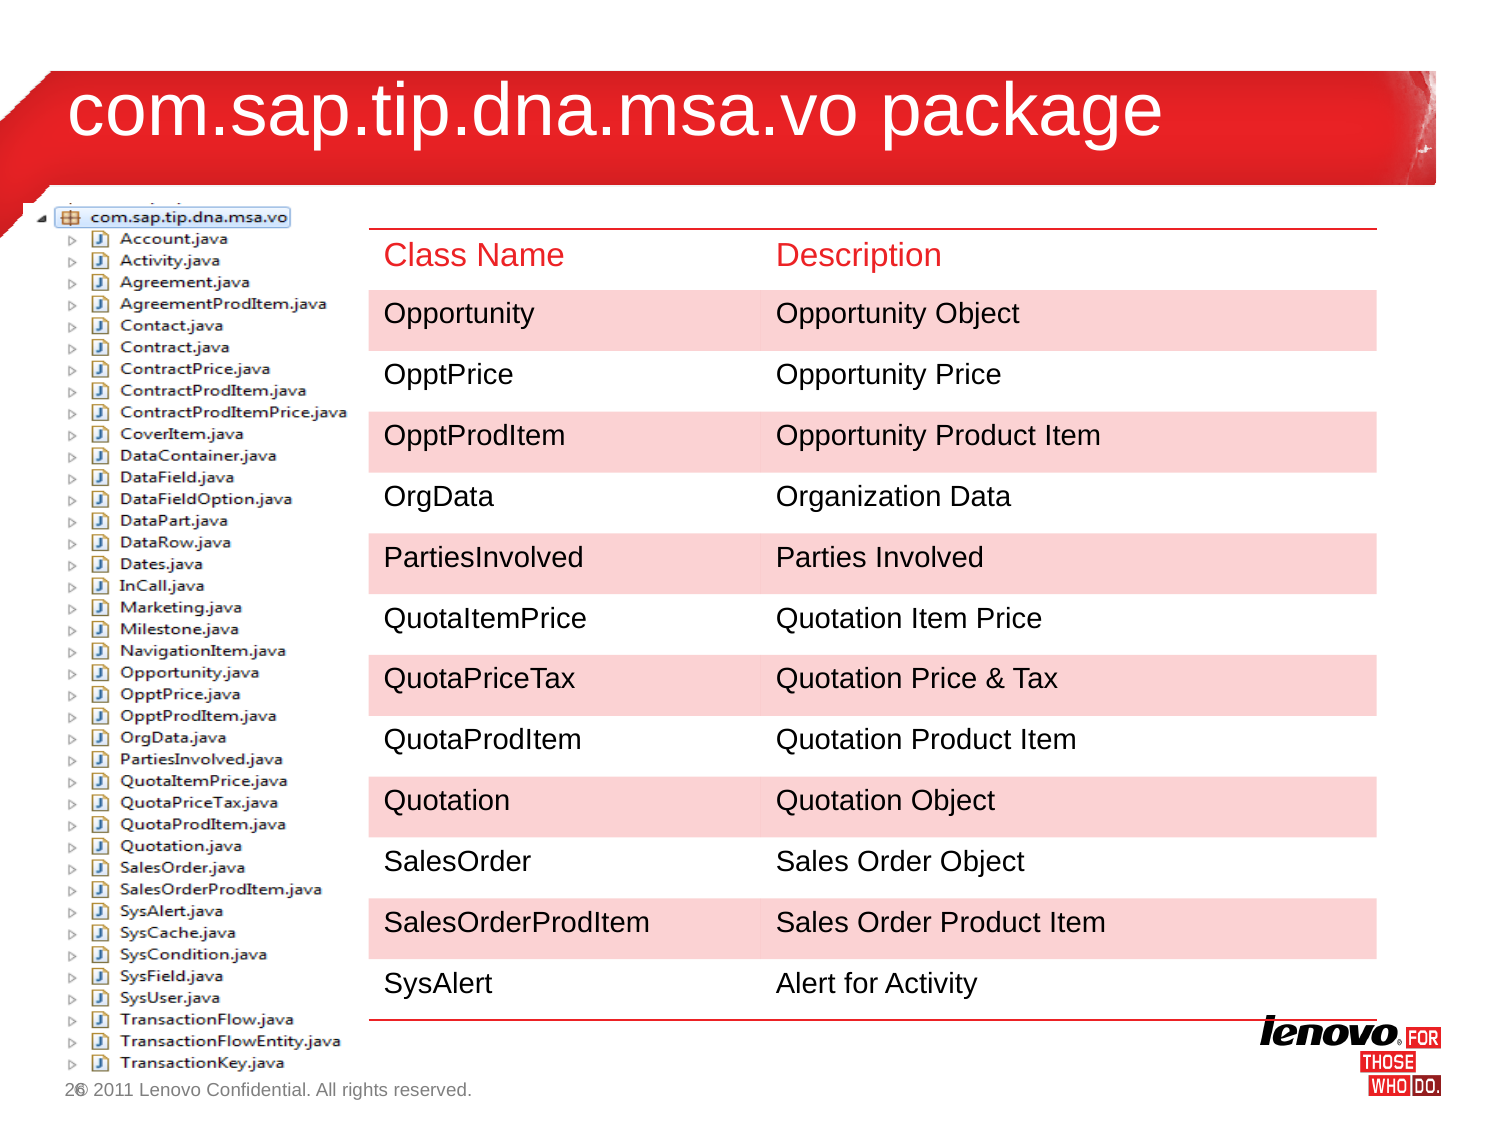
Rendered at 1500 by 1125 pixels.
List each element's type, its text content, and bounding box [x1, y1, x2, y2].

table_cell SalesOrderProdItem [371, 898, 761, 959]
table_cell Opportunity Price [761, 351, 1377, 412]
table_cell PartiesInvolved [371, 533, 761, 594]
table_cell Quotation Product Item [761, 716, 1377, 777]
table_cell OpptProdItem [371, 412, 761, 473]
table_cell Quotation Item Price [761, 594, 1377, 655]
picture [0, 0, 1500, 1074]
table_cell Opportunity [371, 290, 761, 351]
table_cell Opportunity Product Item [761, 412, 1377, 473]
table_cell Opportunity Object [761, 290, 1377, 351]
table_header Description [761, 230, 1377, 290]
table_cell Quotation Object [761, 777, 1377, 837]
table_cell Parties Involved [761, 533, 1377, 594]
table_cell SysAlert [371, 959, 761, 1019]
title com.sap.tip.dna.msa.vo package [53, 53, 1447, 178]
table_cell Quotation [371, 777, 761, 837]
table_cell SalesOrder [371, 837, 761, 898]
table_header Class Name [371, 230, 761, 290]
table_cell Alert for Activity [761, 959, 1377, 1019]
table_cell QuotaProdItem [371, 716, 761, 777]
table_cell Organization Data [761, 473, 1377, 533]
table_cell QuotaItemPrice [371, 594, 761, 655]
table_cell OrgData [371, 473, 761, 533]
table_cell QuotaPriceTax [371, 655, 761, 716]
picture [1260, 1015, 1441, 1096]
table_cell Sales Order Object [761, 837, 1377, 898]
table_cell Sales Order Product Item [761, 898, 1377, 959]
table_cell OpptPrice [371, 351, 761, 412]
table_cell Quotation Price & Tax [761, 655, 1377, 716]
